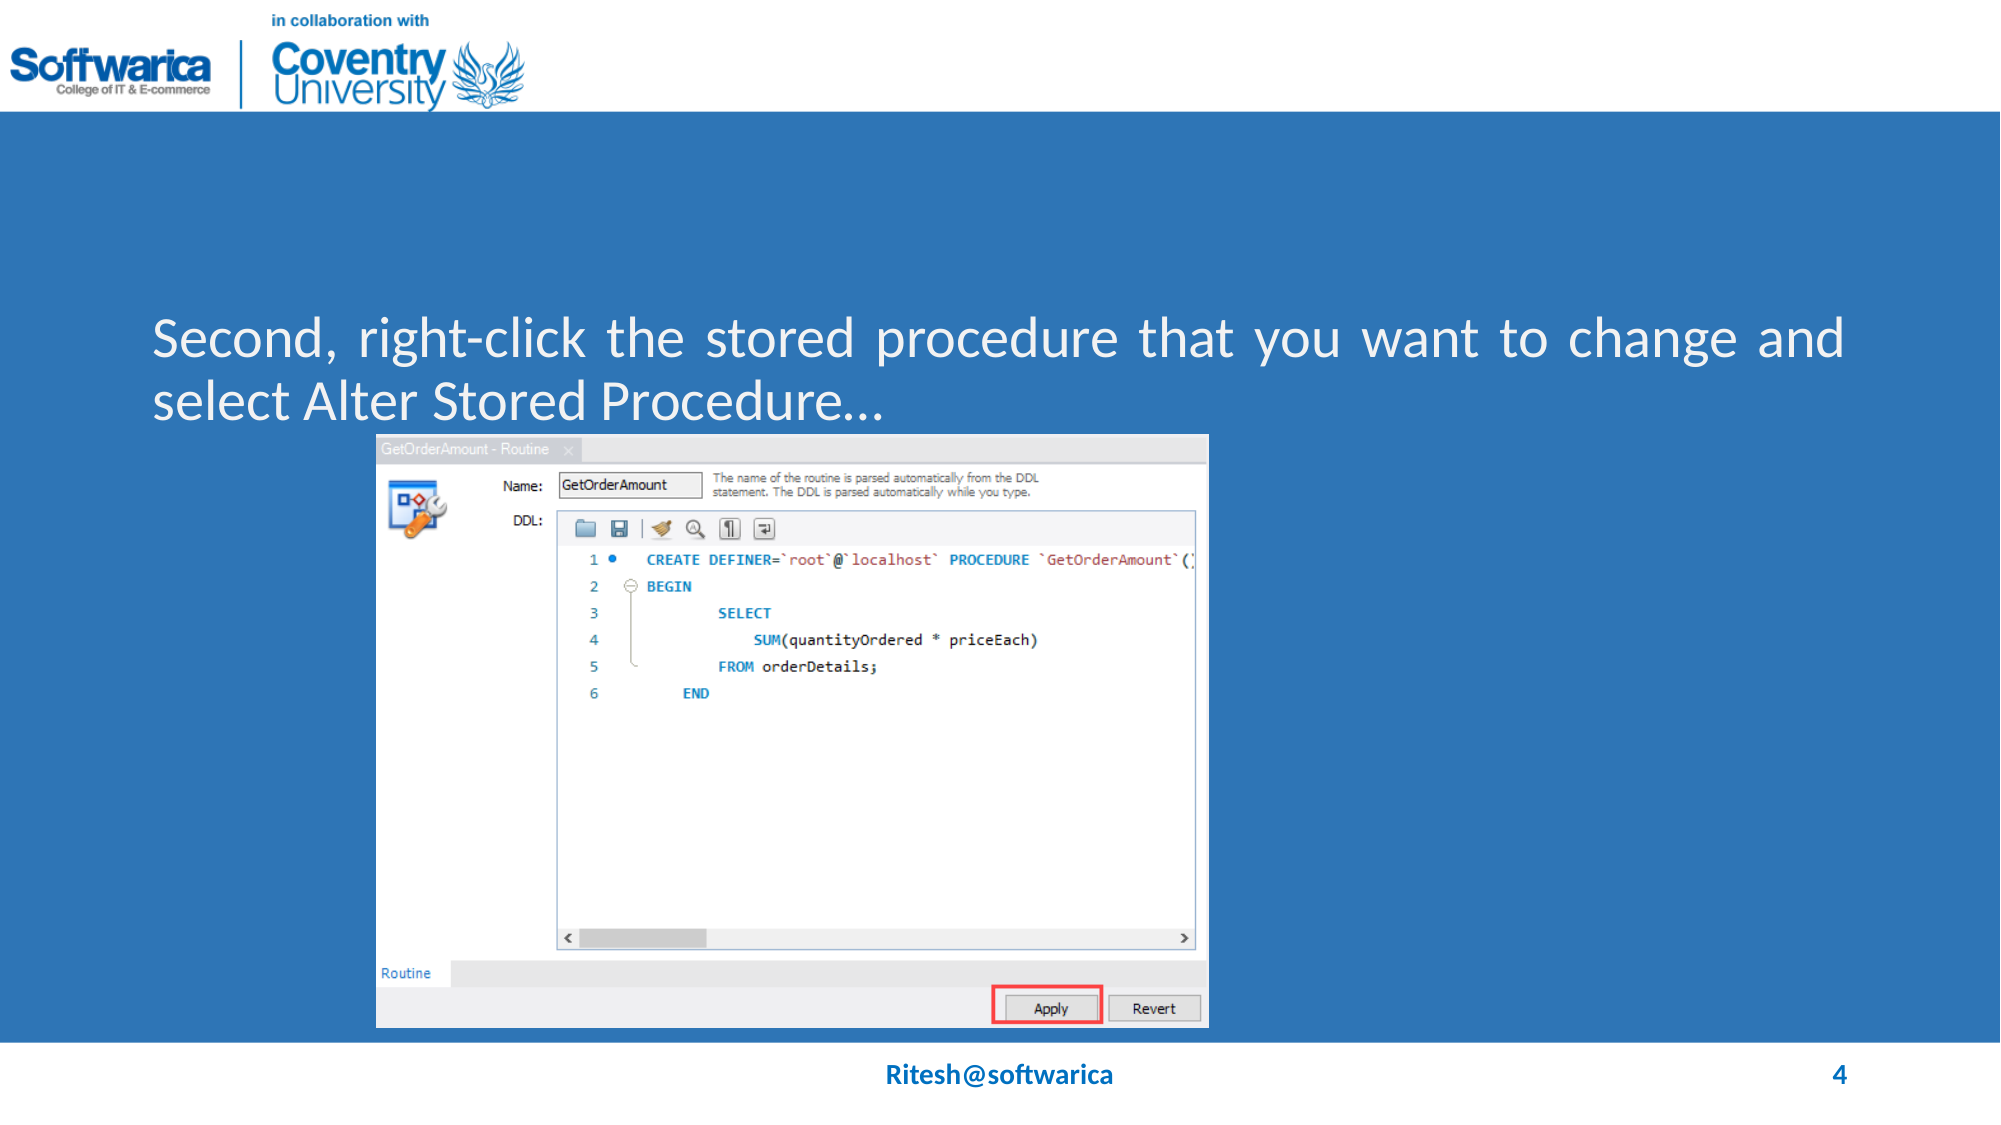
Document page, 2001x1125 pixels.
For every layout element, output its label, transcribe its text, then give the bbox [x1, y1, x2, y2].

picture [10, 14, 525, 112]
list Second, right-click the stored procedure that you want to change and select Alter Stored Procedure… [137, 299, 1863, 1014]
footer Ritesh@softwarica [662, 1042, 1338, 1103]
slide_number 4 [1412, 1042, 1863, 1103]
picture [376, 434, 1210, 1028]
